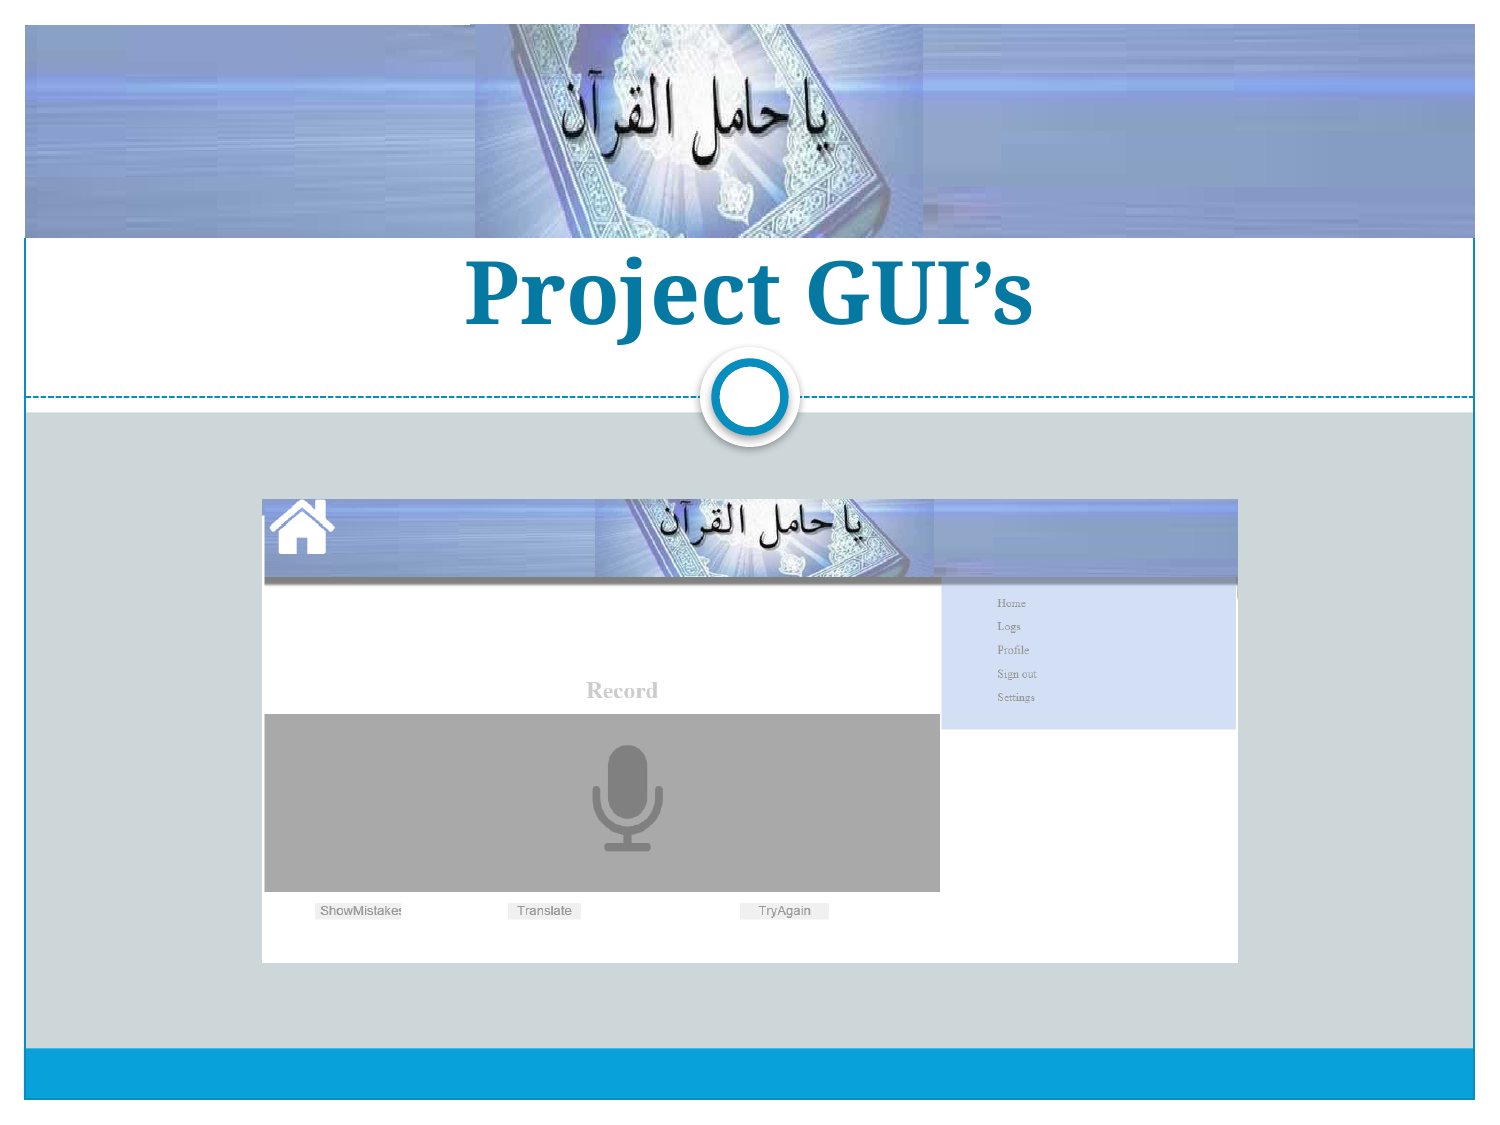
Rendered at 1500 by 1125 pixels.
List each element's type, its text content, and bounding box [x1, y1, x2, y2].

title Project GUI’s [112, 249, 1388, 350]
picture [24, 24, 1476, 238]
picture [262, 499, 1238, 963]
